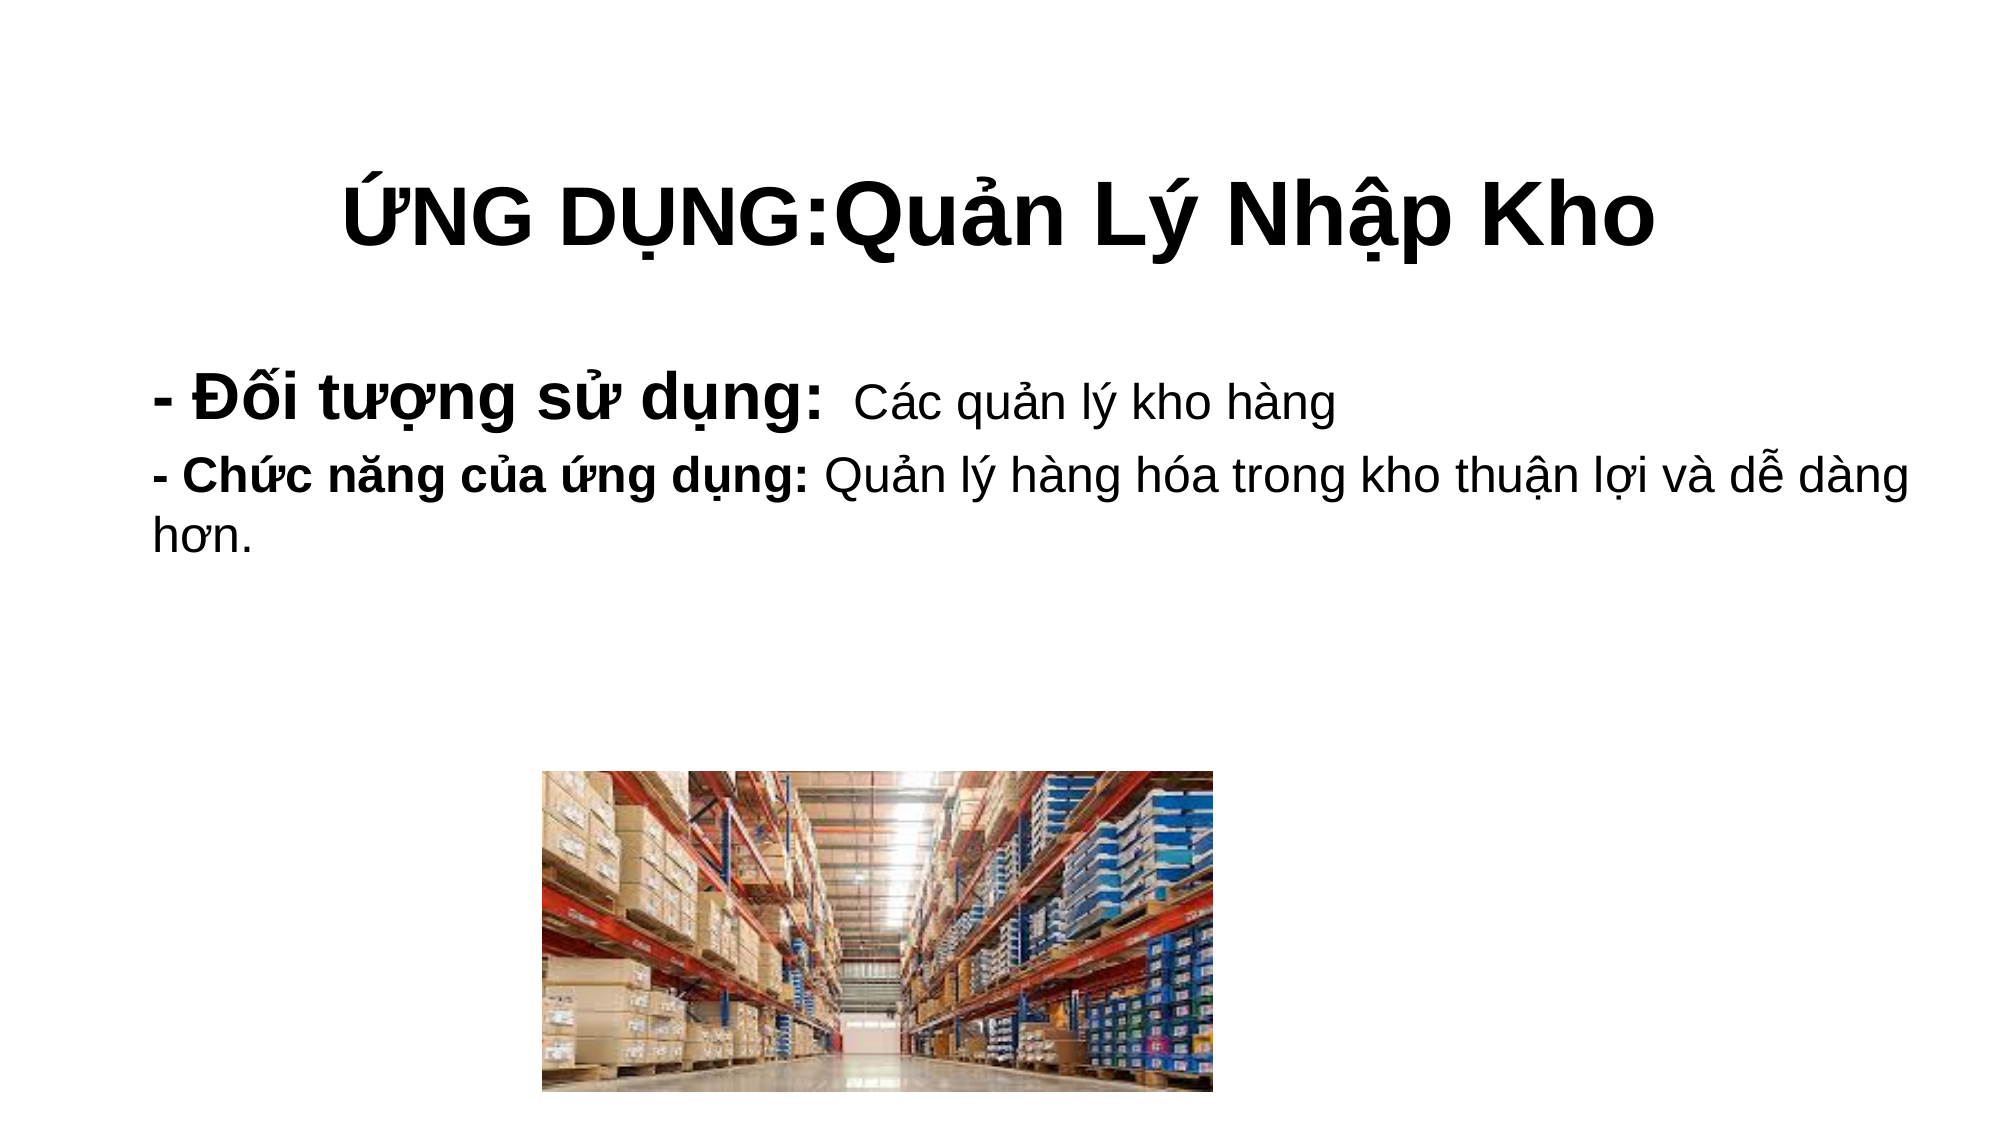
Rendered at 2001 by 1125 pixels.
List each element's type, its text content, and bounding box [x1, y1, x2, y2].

list - Đối tượng sử dụng: Các quản lý kho hàng - Chức năng của ứng dụng: Quản lý hàng hóa trong kho thuận lợi và dễ dàng hơn. [137, 345, 1942, 1073]
title ỨNG DỤNG:Quản Lý Nhập Kho [137, 53, 1863, 345]
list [542, 771, 1213, 1092]
